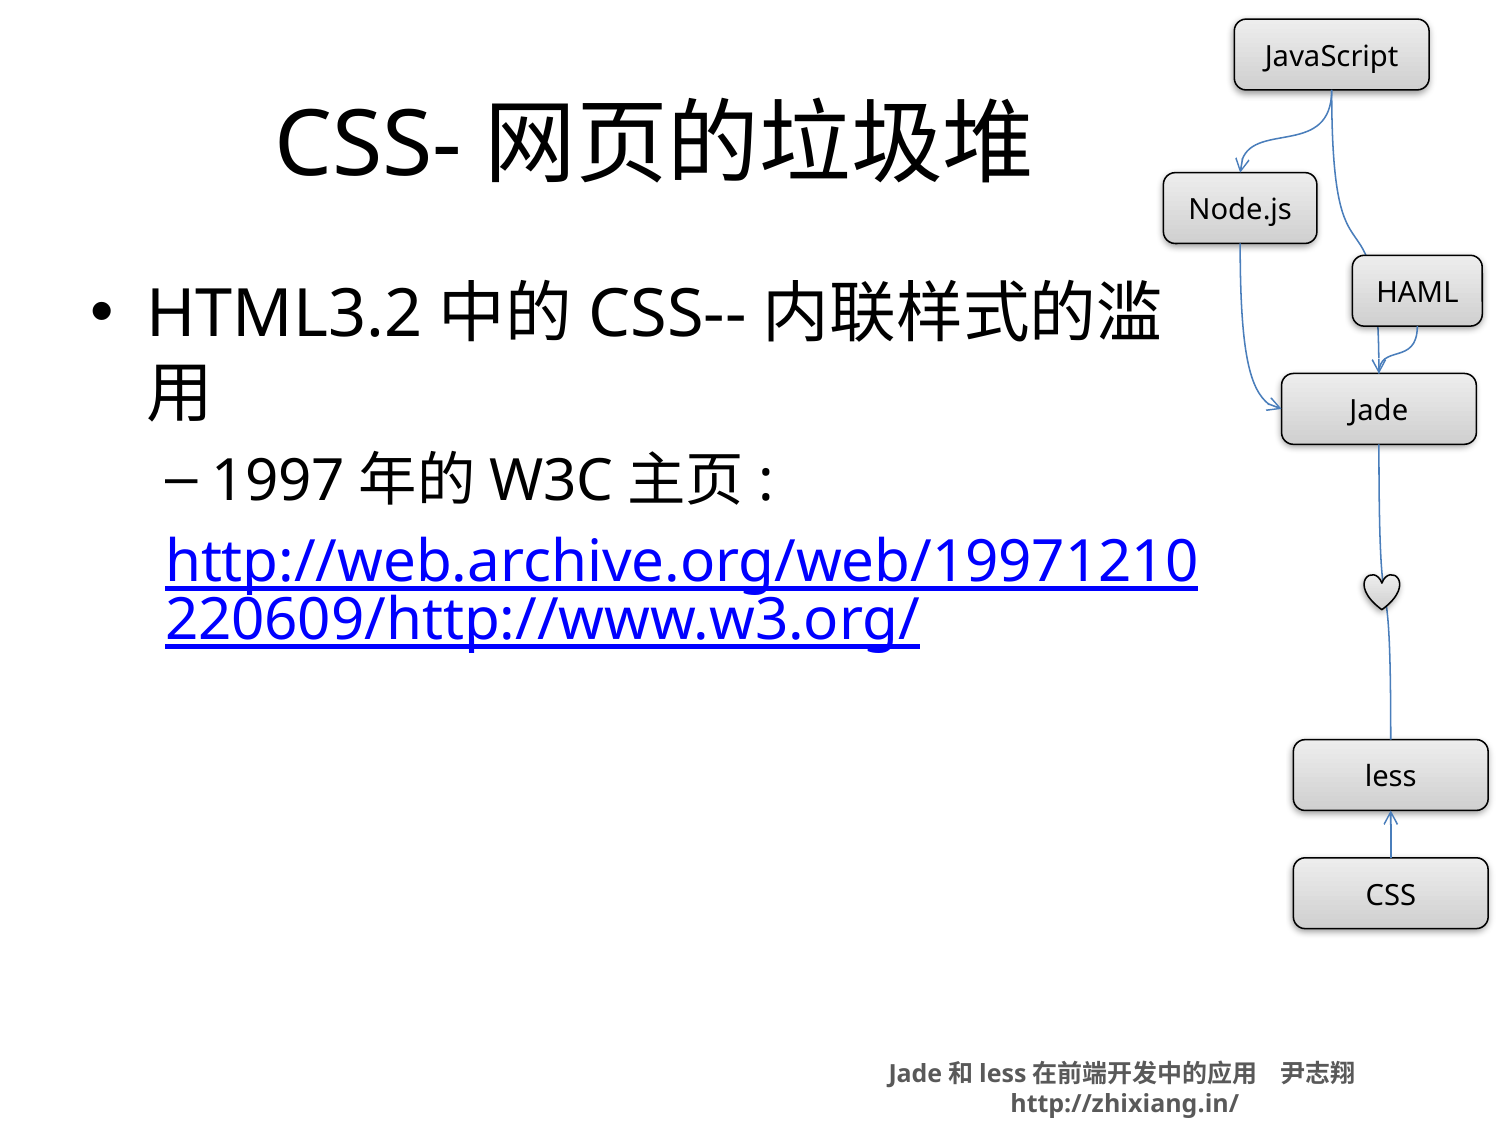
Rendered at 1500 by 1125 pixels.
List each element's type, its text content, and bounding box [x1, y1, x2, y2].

title CSS-网页的垃圾堆 [75, 45, 1235, 233]
list HTML3.2中的CSS--内联样式的滥用 1997年的W3C主页: http://web.archive.org/web/19971210220609/http://www.w3.org/ [75, 262, 1235, 1005]
